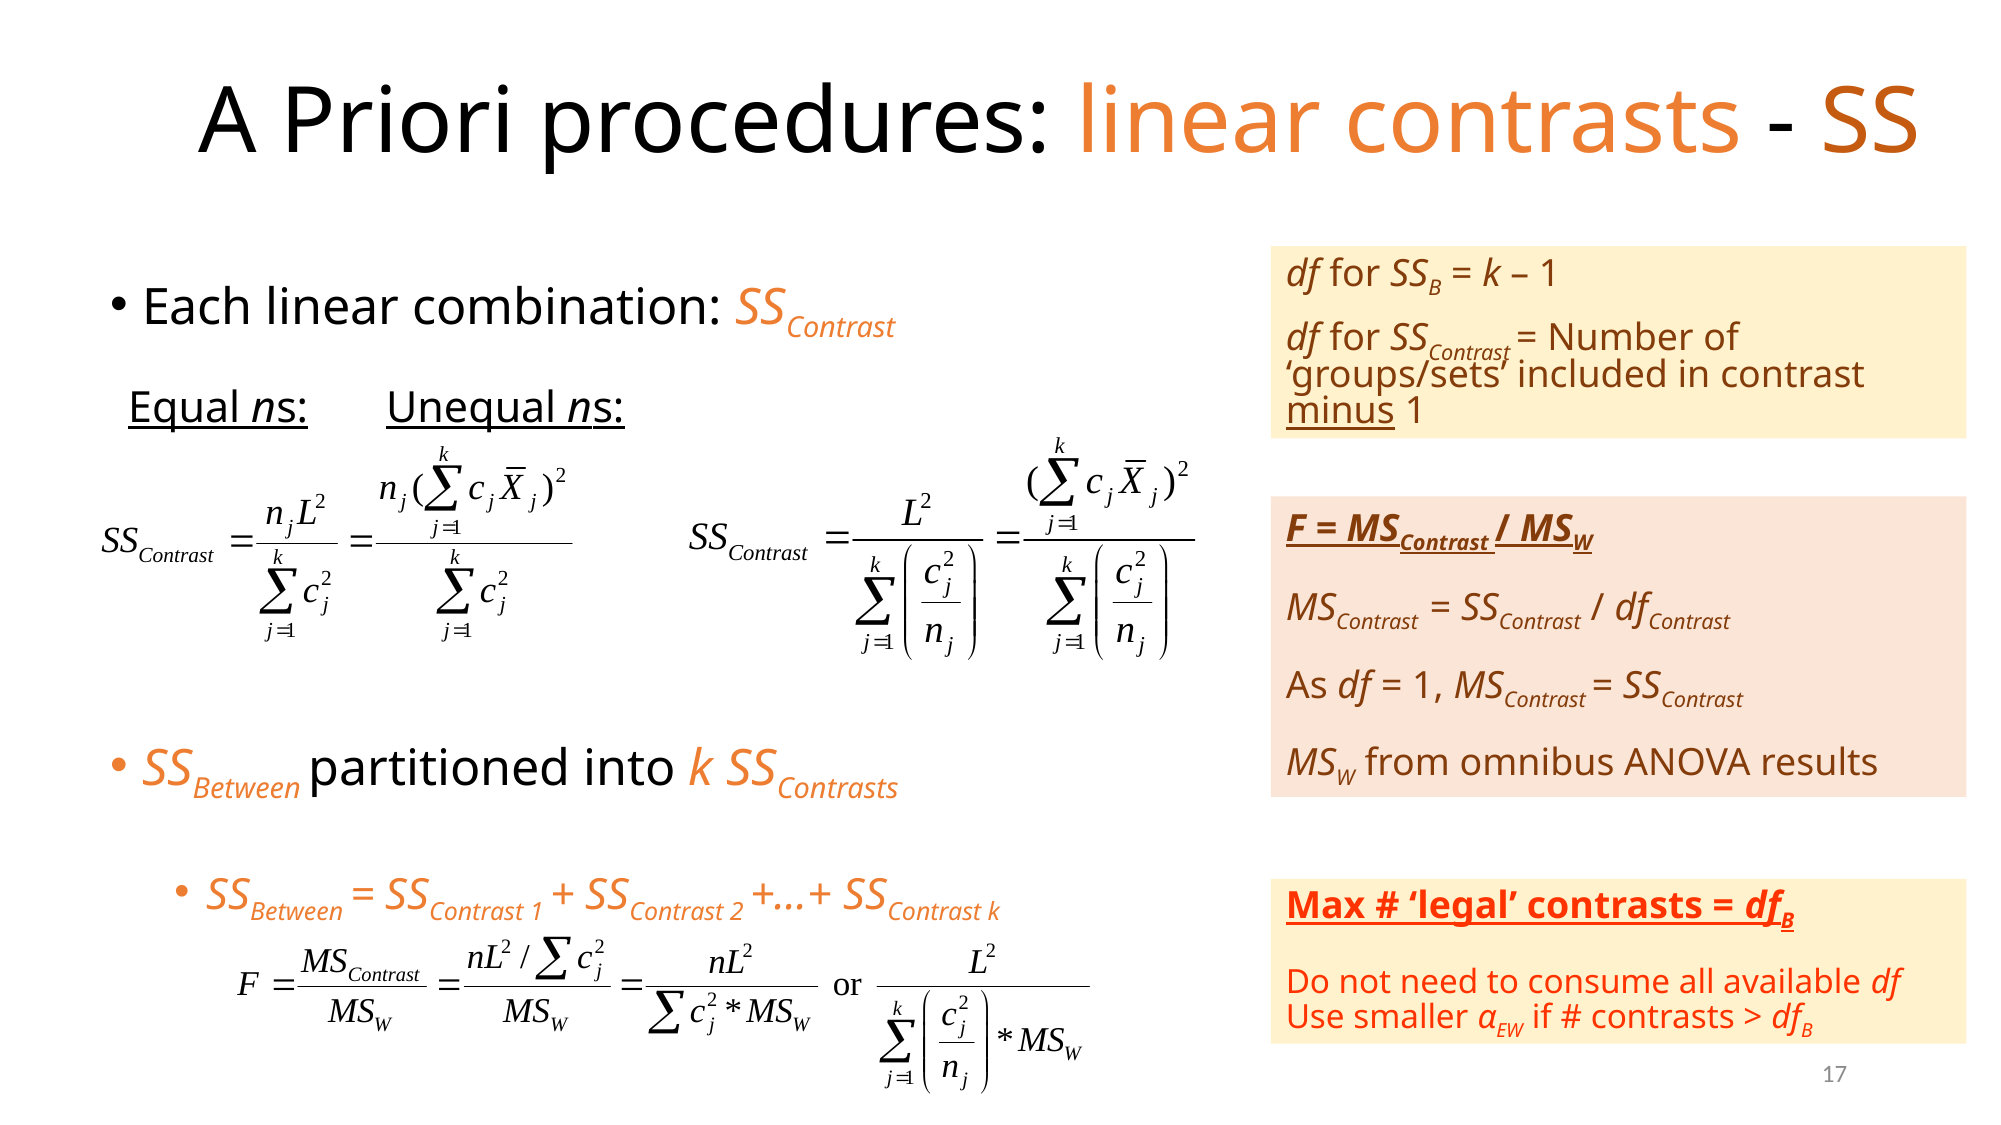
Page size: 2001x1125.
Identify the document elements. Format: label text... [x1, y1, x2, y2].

text_box F = MSContrast / MSW MSContrast = SSContrast / dfContrast As df = 1, MSContrast = SSContrast MSW from omnibus ANOVA results [1270, 496, 1967, 797]
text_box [682, 426, 1204, 670]
title A Priori procedures: linear contrasts - SS [183, 0, 1967, 245]
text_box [230, 931, 1096, 1103]
text_box Max # ‘legal’ contrasts = dfB Do not need to consume all available df Use smaller αEW if # contrasts > dfB [1270, 878, 1967, 1044]
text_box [94, 436, 581, 652]
list Each linear combination: SSContrast Equal ns: Unequal ns: SSBetween partitioned into k SSContrasts SSBetween = SSContrast 1 + SSContrast 2 +…+ SSContrast k [94, 190, 1360, 936]
text_box df for SSB = k – 1 df for SSContrast = Number of ‘groups/sets’ included in contrast minus 1 [1270, 245, 1967, 439]
slide_number 17 [1412, 1044, 1863, 1103]
